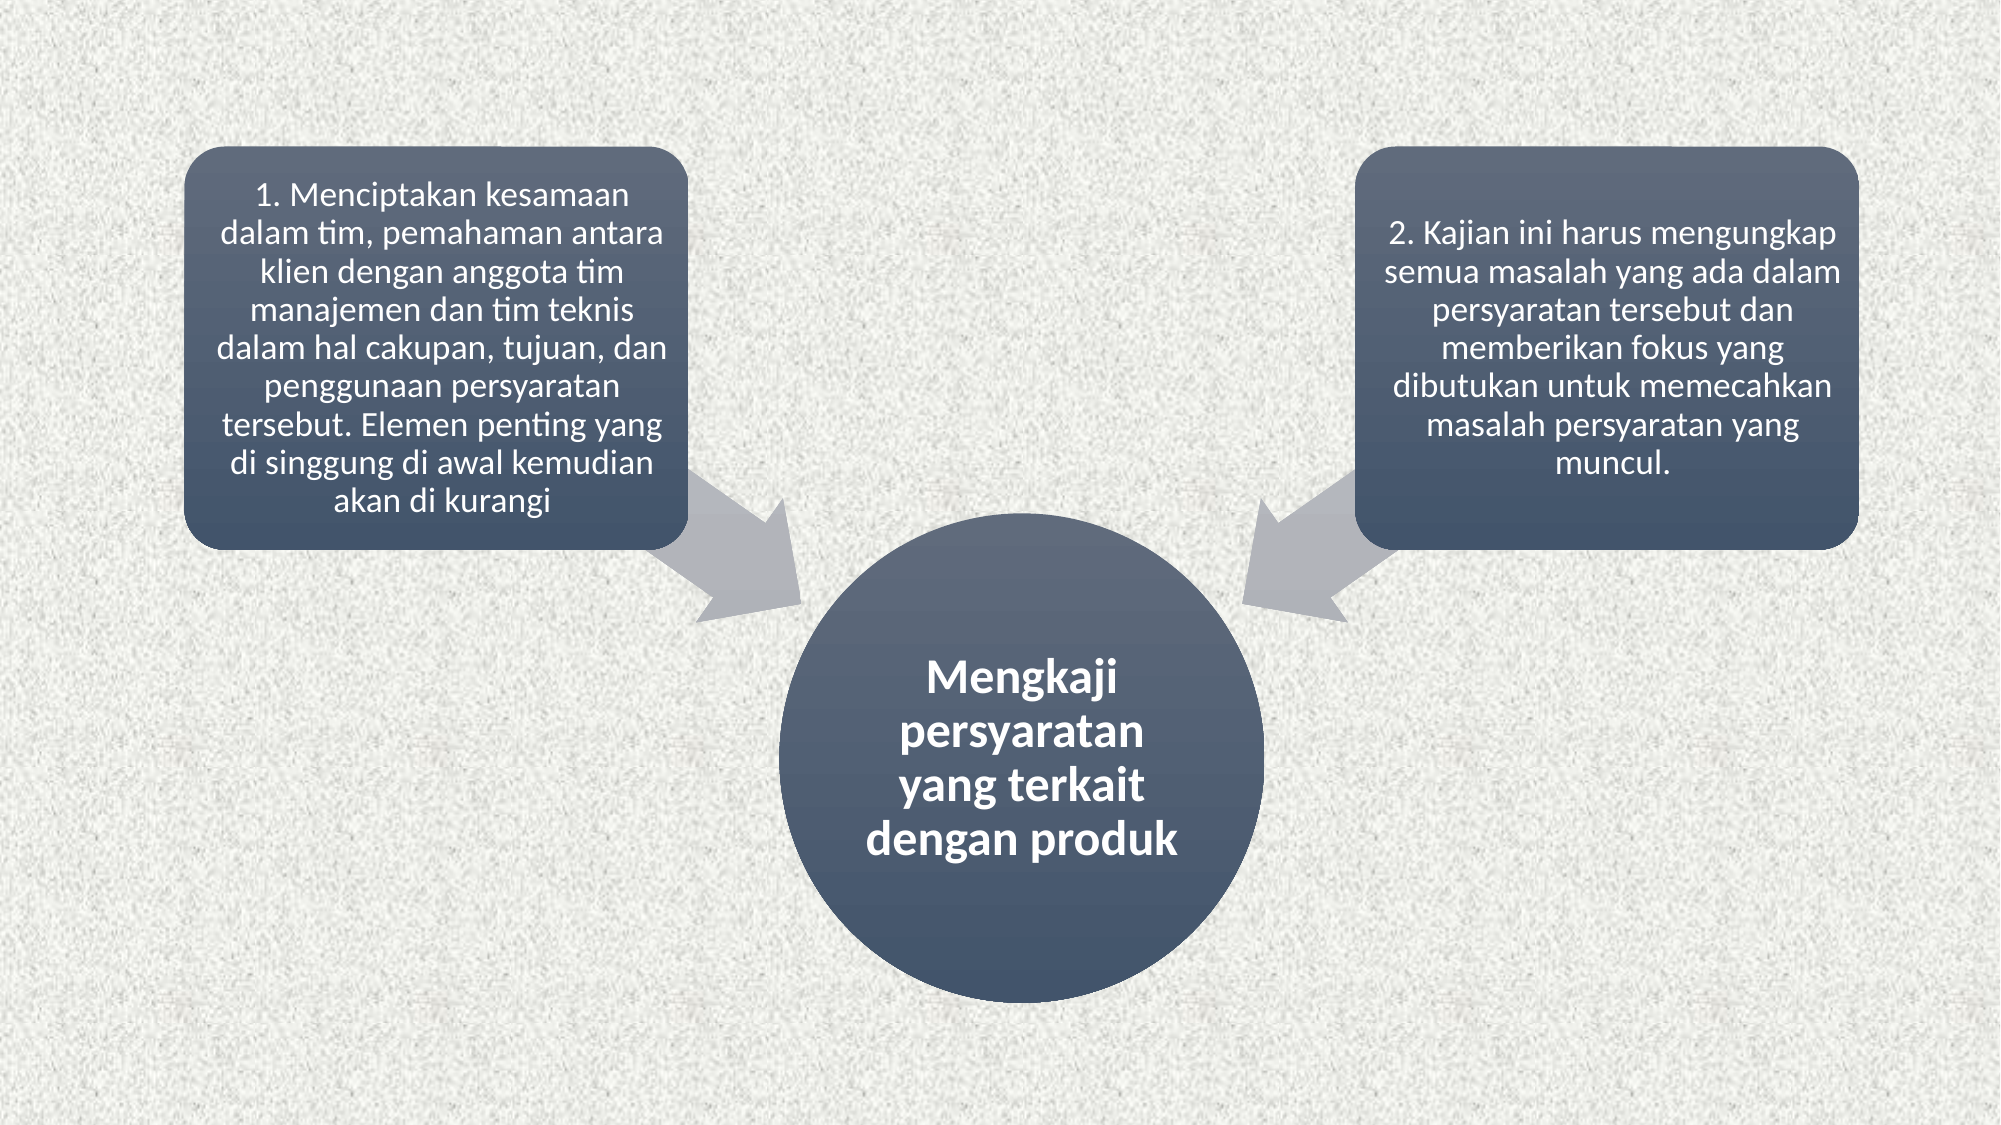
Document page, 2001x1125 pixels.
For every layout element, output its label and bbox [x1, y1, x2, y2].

list [181, 136, 1863, 1014]
picture [0, 0, 2001, 1125]
